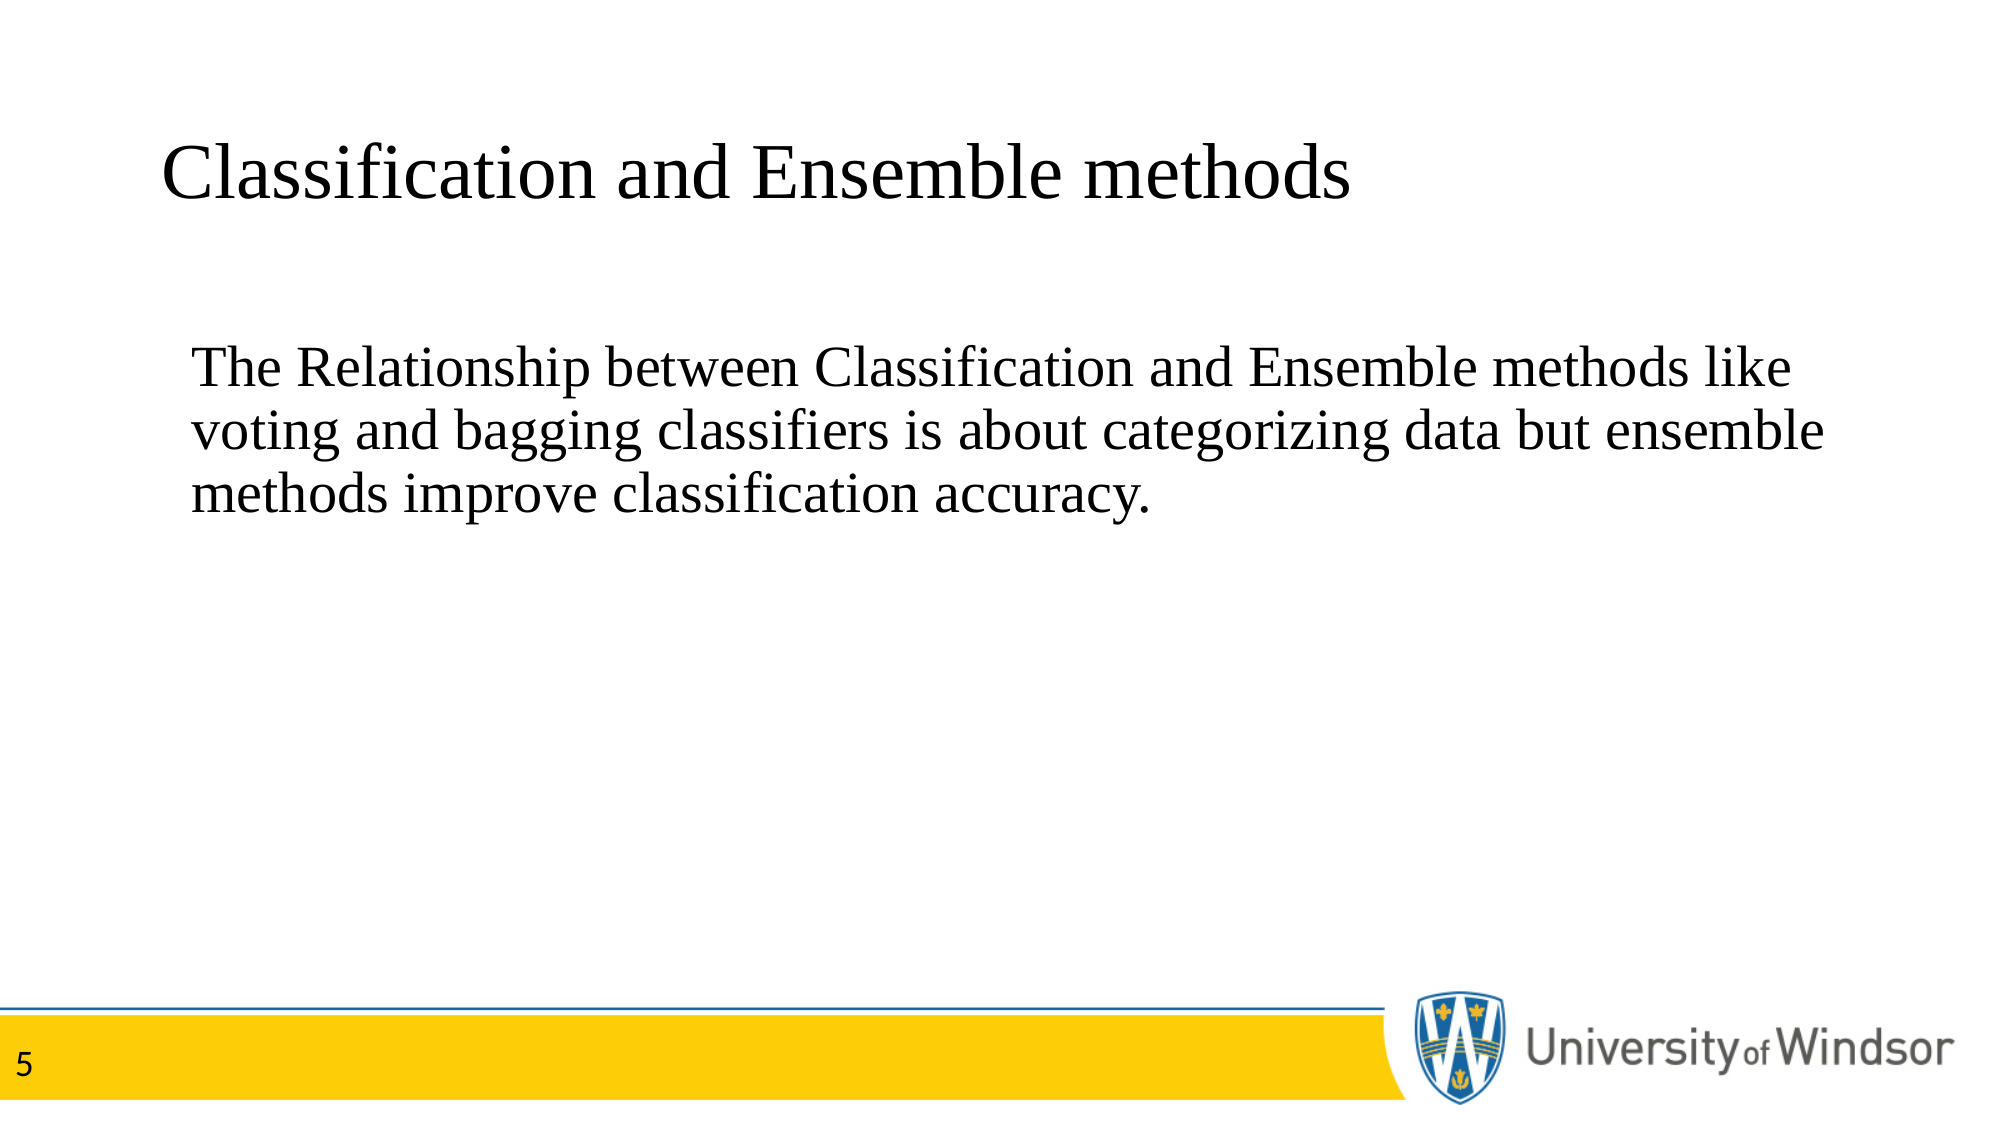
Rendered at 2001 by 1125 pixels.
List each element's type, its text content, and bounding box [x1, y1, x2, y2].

title Classification and Ensemble methods [146, 99, 1872, 233]
slide_number 5 [0, 1031, 450, 1092]
text_box The Relationship between Classification and Ensemble methods like voting and bagging classifiers is about categorizing data but ensemble methods improve classification accuracy. [146, 331, 1872, 530]
picture [0, 974, 2000, 1125]
